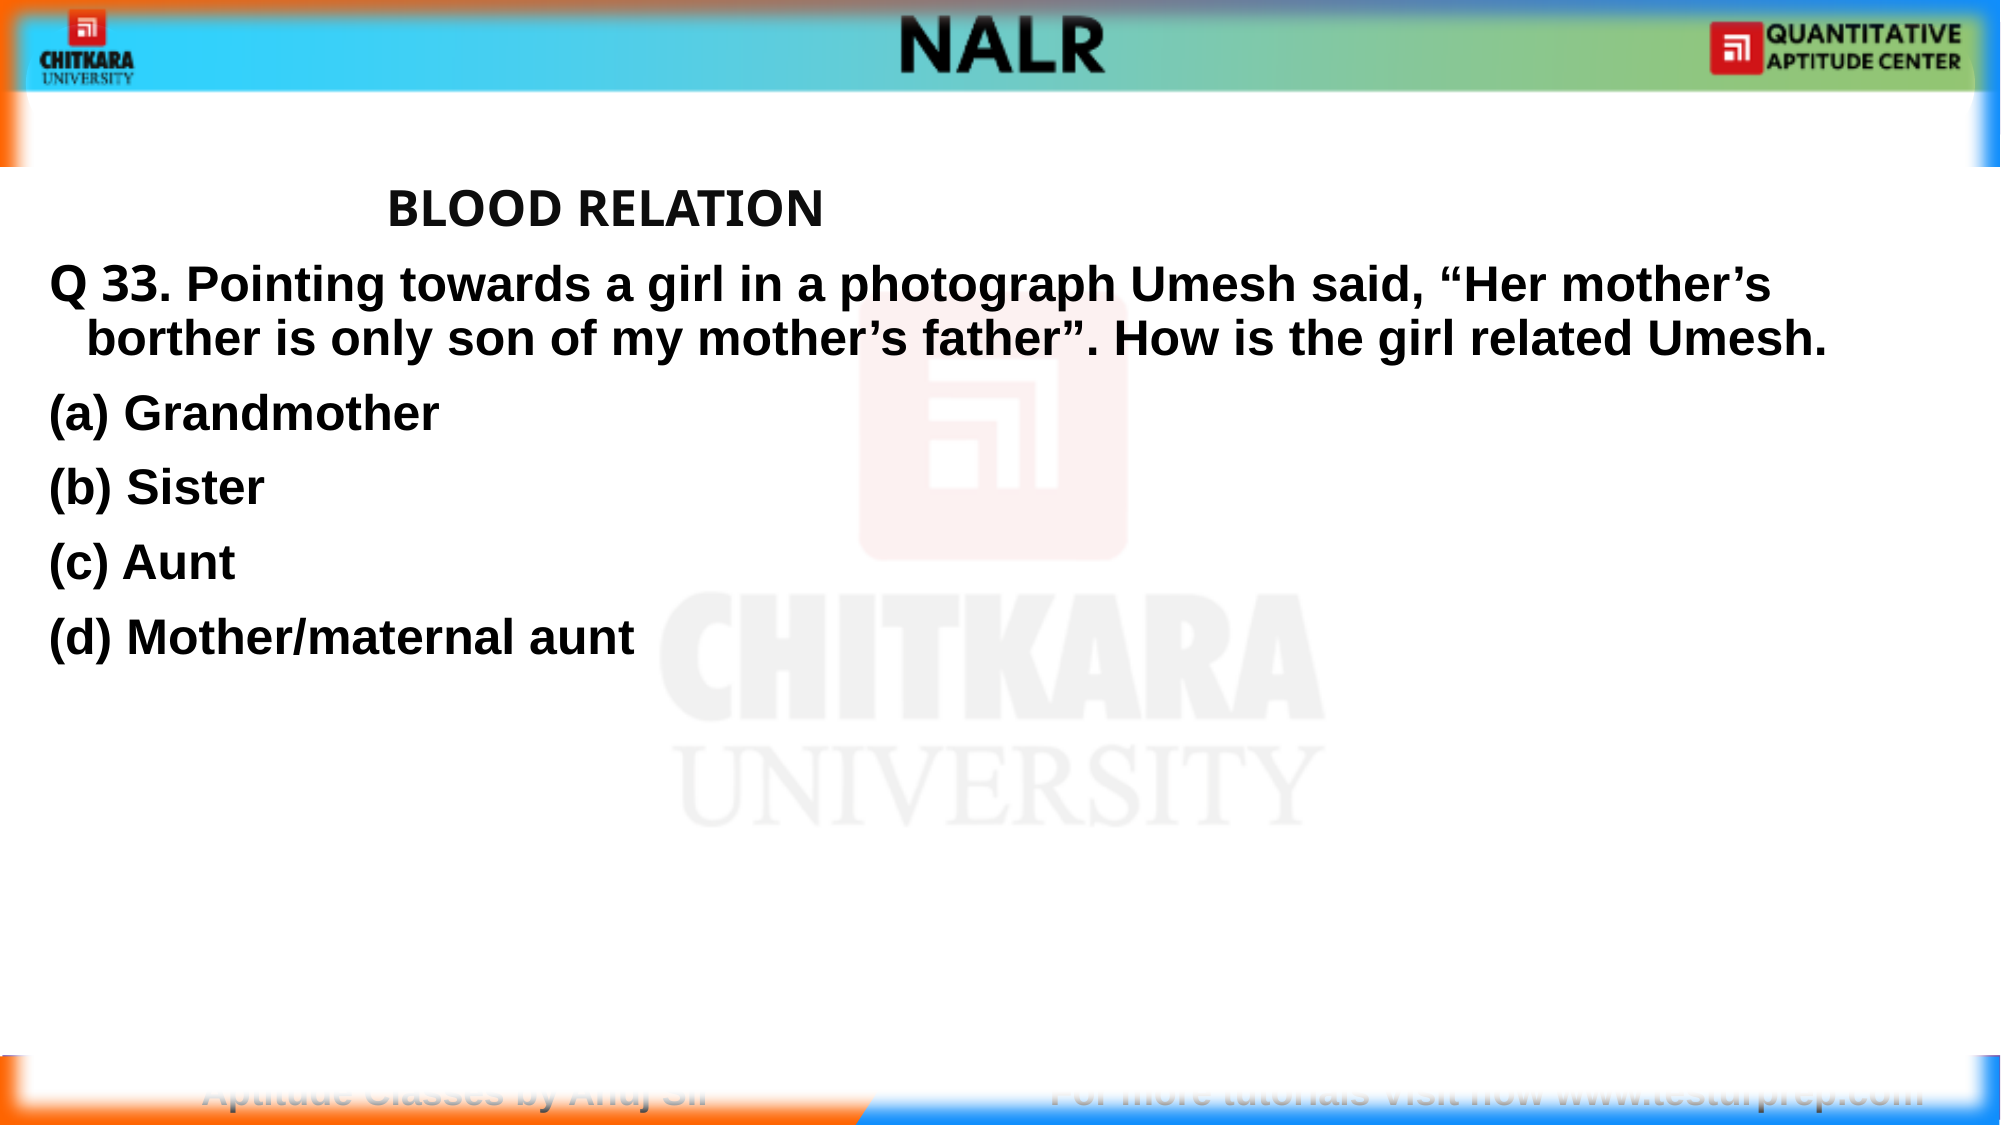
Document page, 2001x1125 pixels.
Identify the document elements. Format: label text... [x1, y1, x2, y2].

picture [0, 0, 2001, 1125]
list BLOOD RELATION Q 33. Pointing towards a girl in a photograph Umesh said, “Her mother’s borther is only son of my mother’s father”. How is the girl related Umesh. Grandmother (b) Sister (c) Aunt (d) Mother/maternal aunt [33, 175, 1959, 1053]
title [41, 31, 1959, 142]
